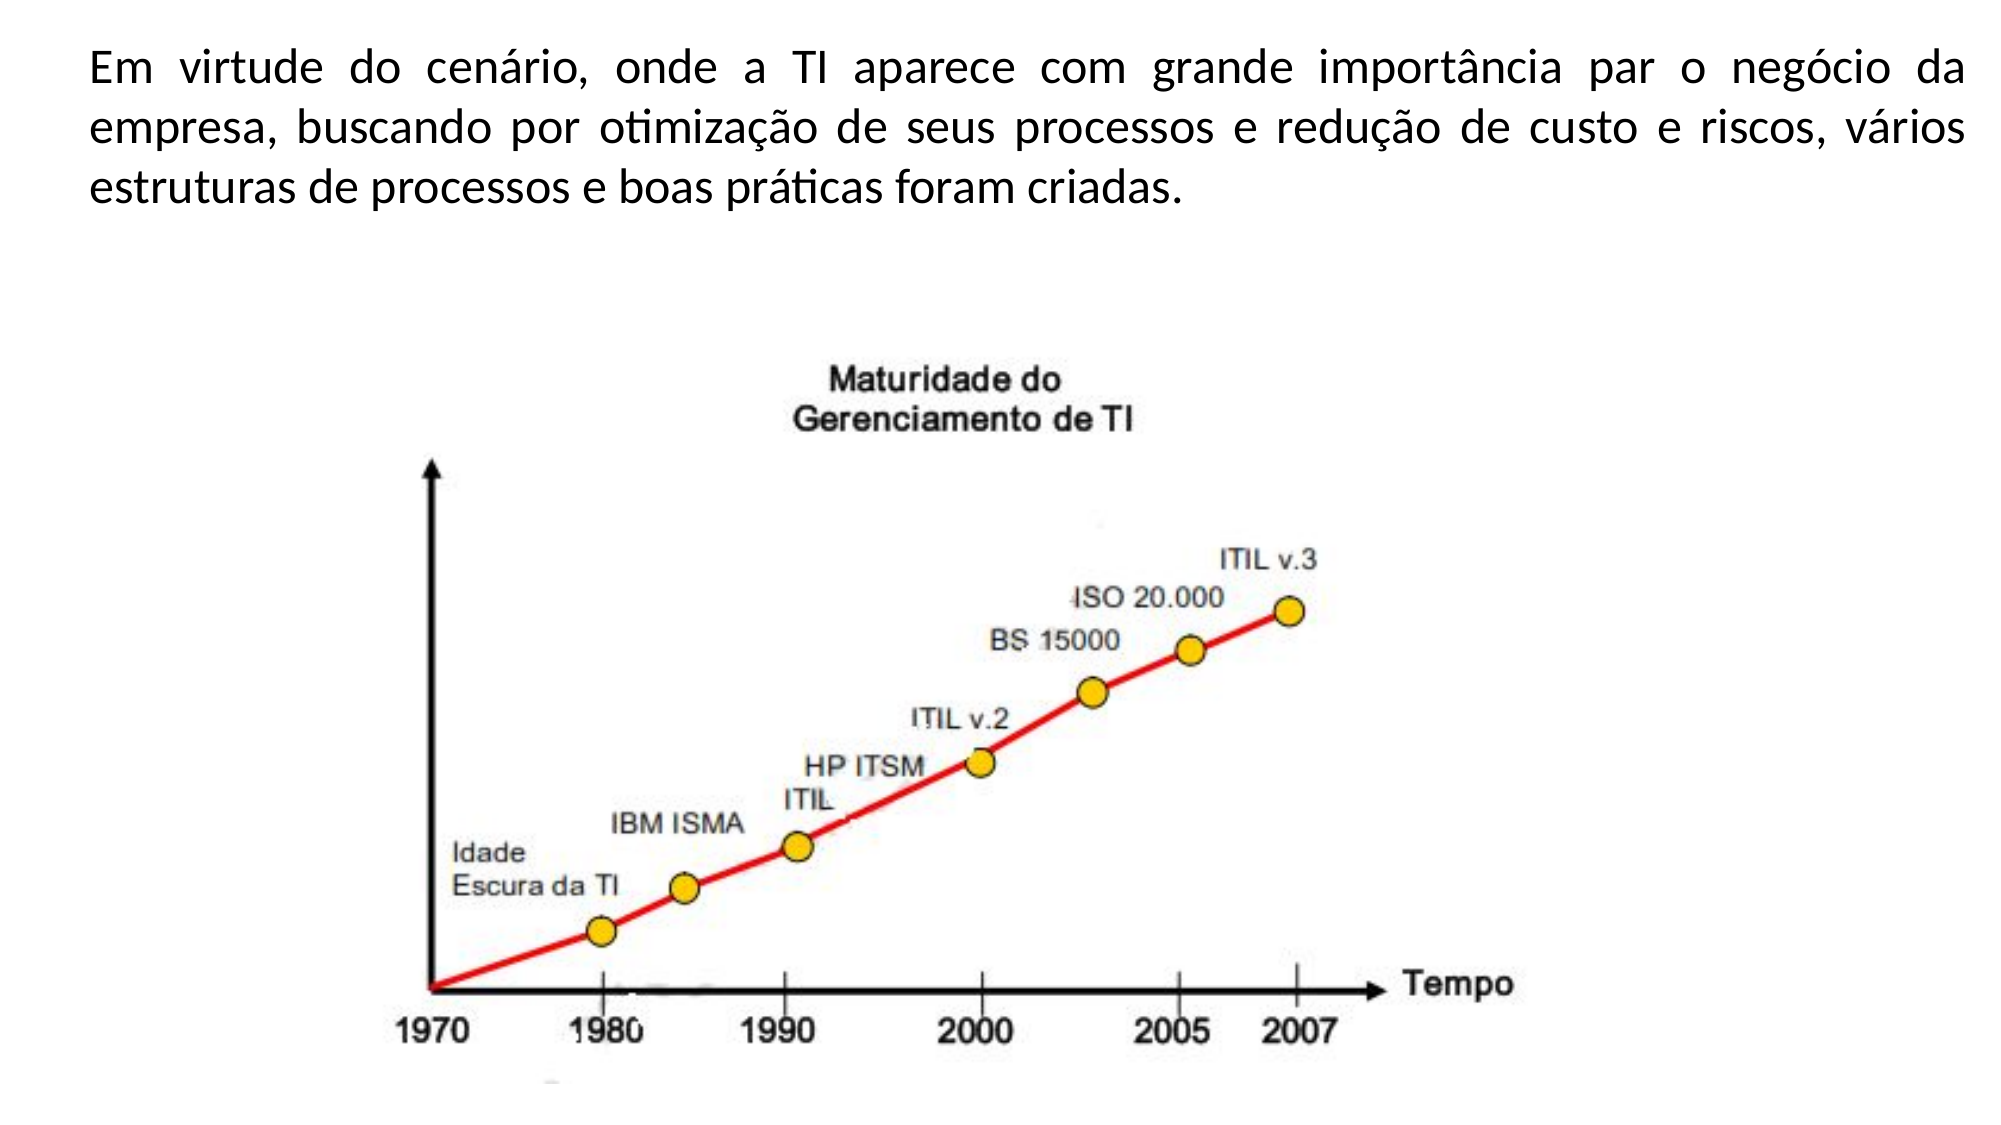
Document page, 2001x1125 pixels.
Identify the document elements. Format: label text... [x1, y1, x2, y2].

picture [346, 320, 1558, 1084]
text_box Em virtude do cenário, onde a TI aparece com grande importância par o negócio da empresa, buscando por otimização de seus processos e redução de custo e riscos, vários estruturas de processos e boas práticas foram criadas. [0, 25, 1983, 321]
